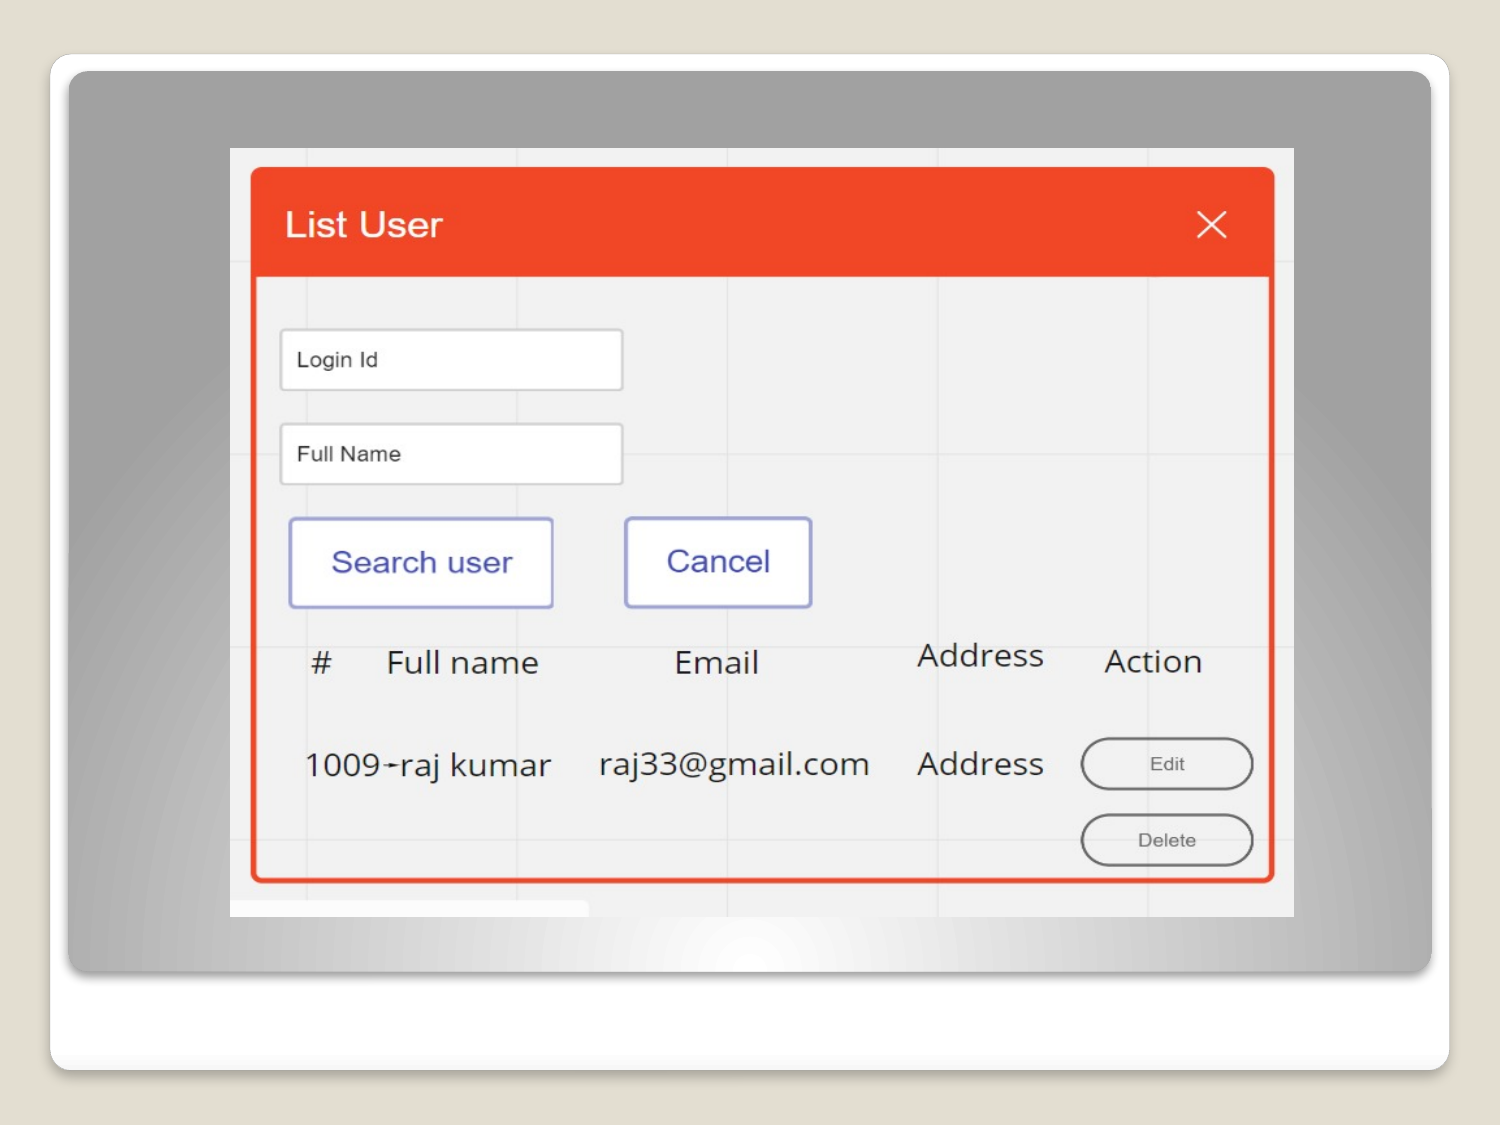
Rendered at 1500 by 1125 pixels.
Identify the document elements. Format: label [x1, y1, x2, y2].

list [229, 148, 1294, 918]
